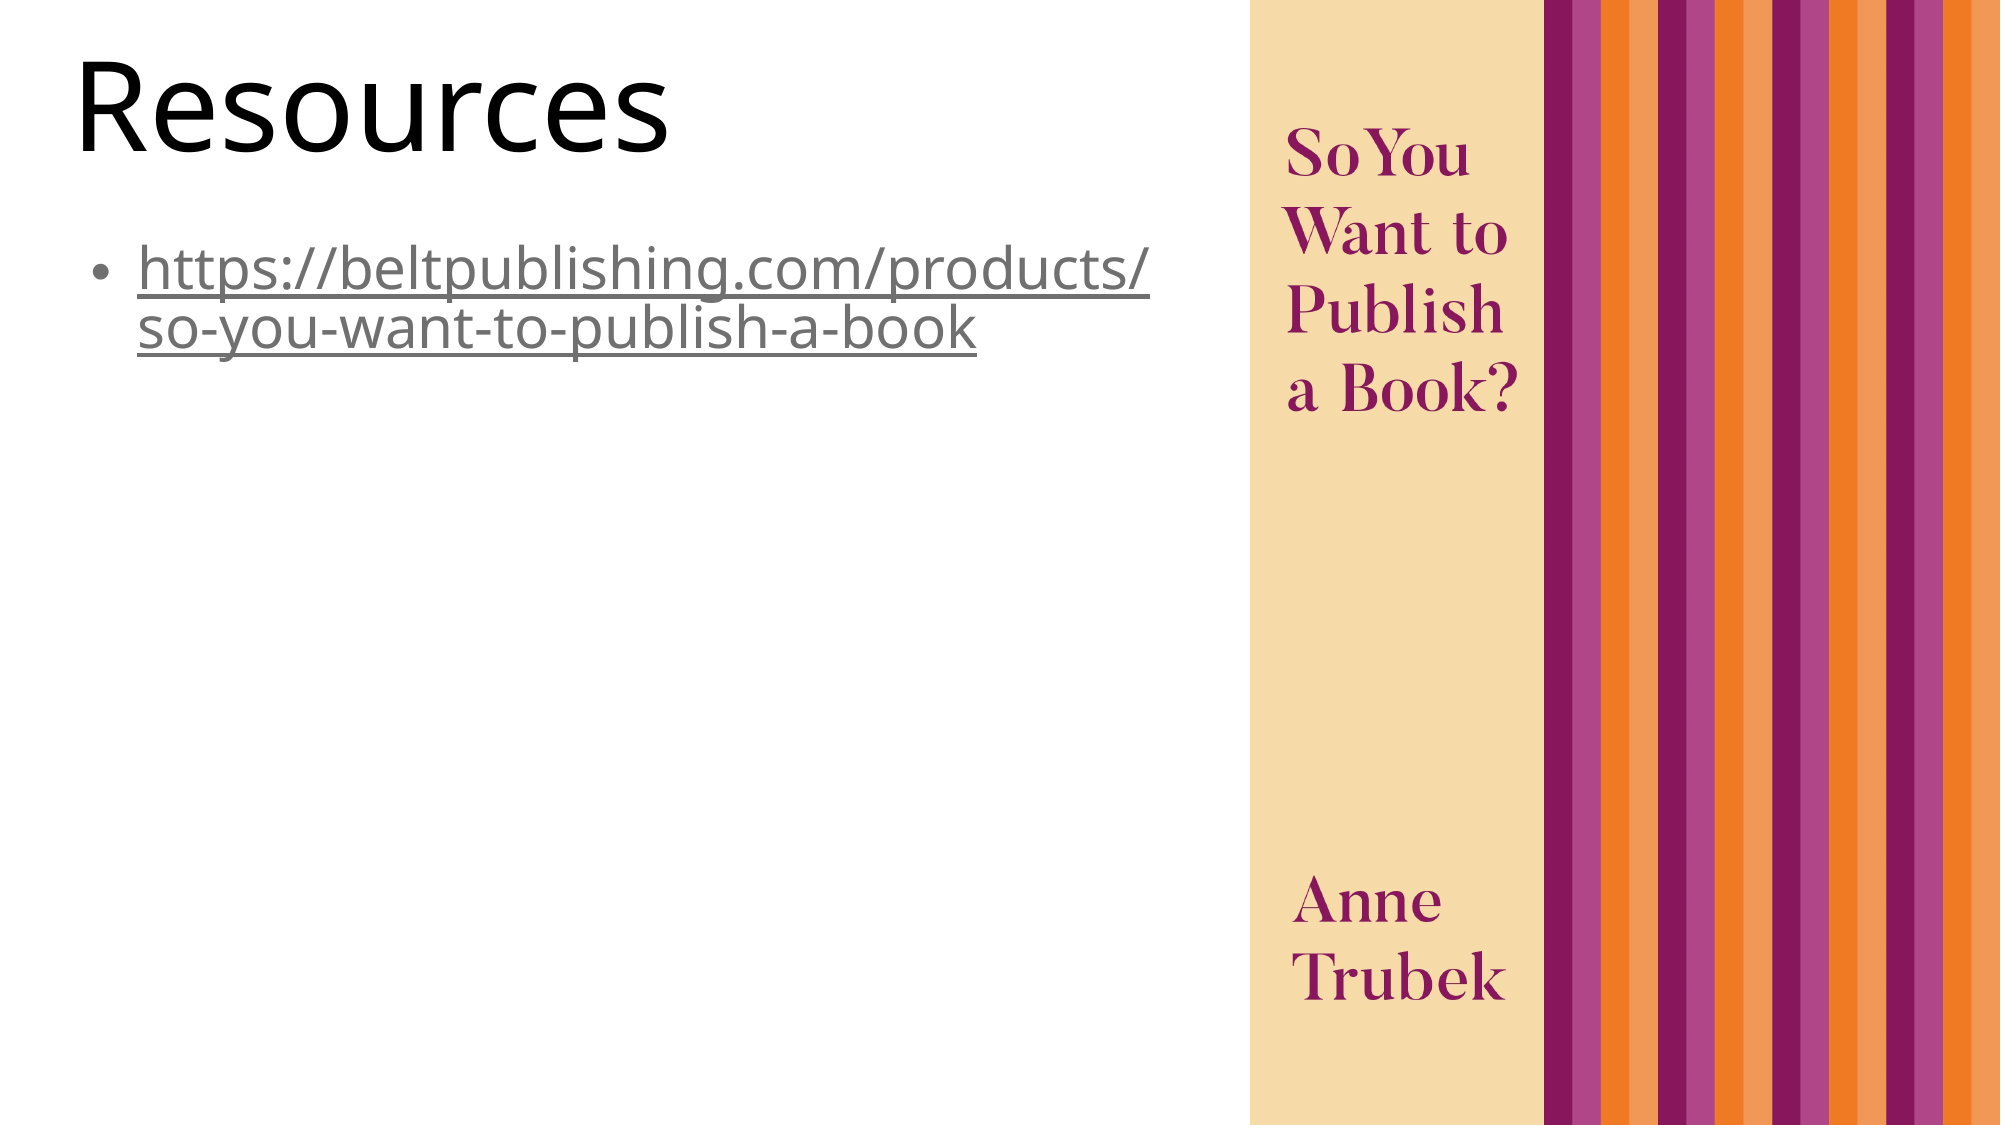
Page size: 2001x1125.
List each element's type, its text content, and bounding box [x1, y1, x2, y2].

text_box https://beltpublishing.com/products/so-you-want-to-publish-a-book [75, 224, 1188, 388]
picture [1249, 0, 2000, 1125]
text_box Resources [56, 18, 1249, 184]
